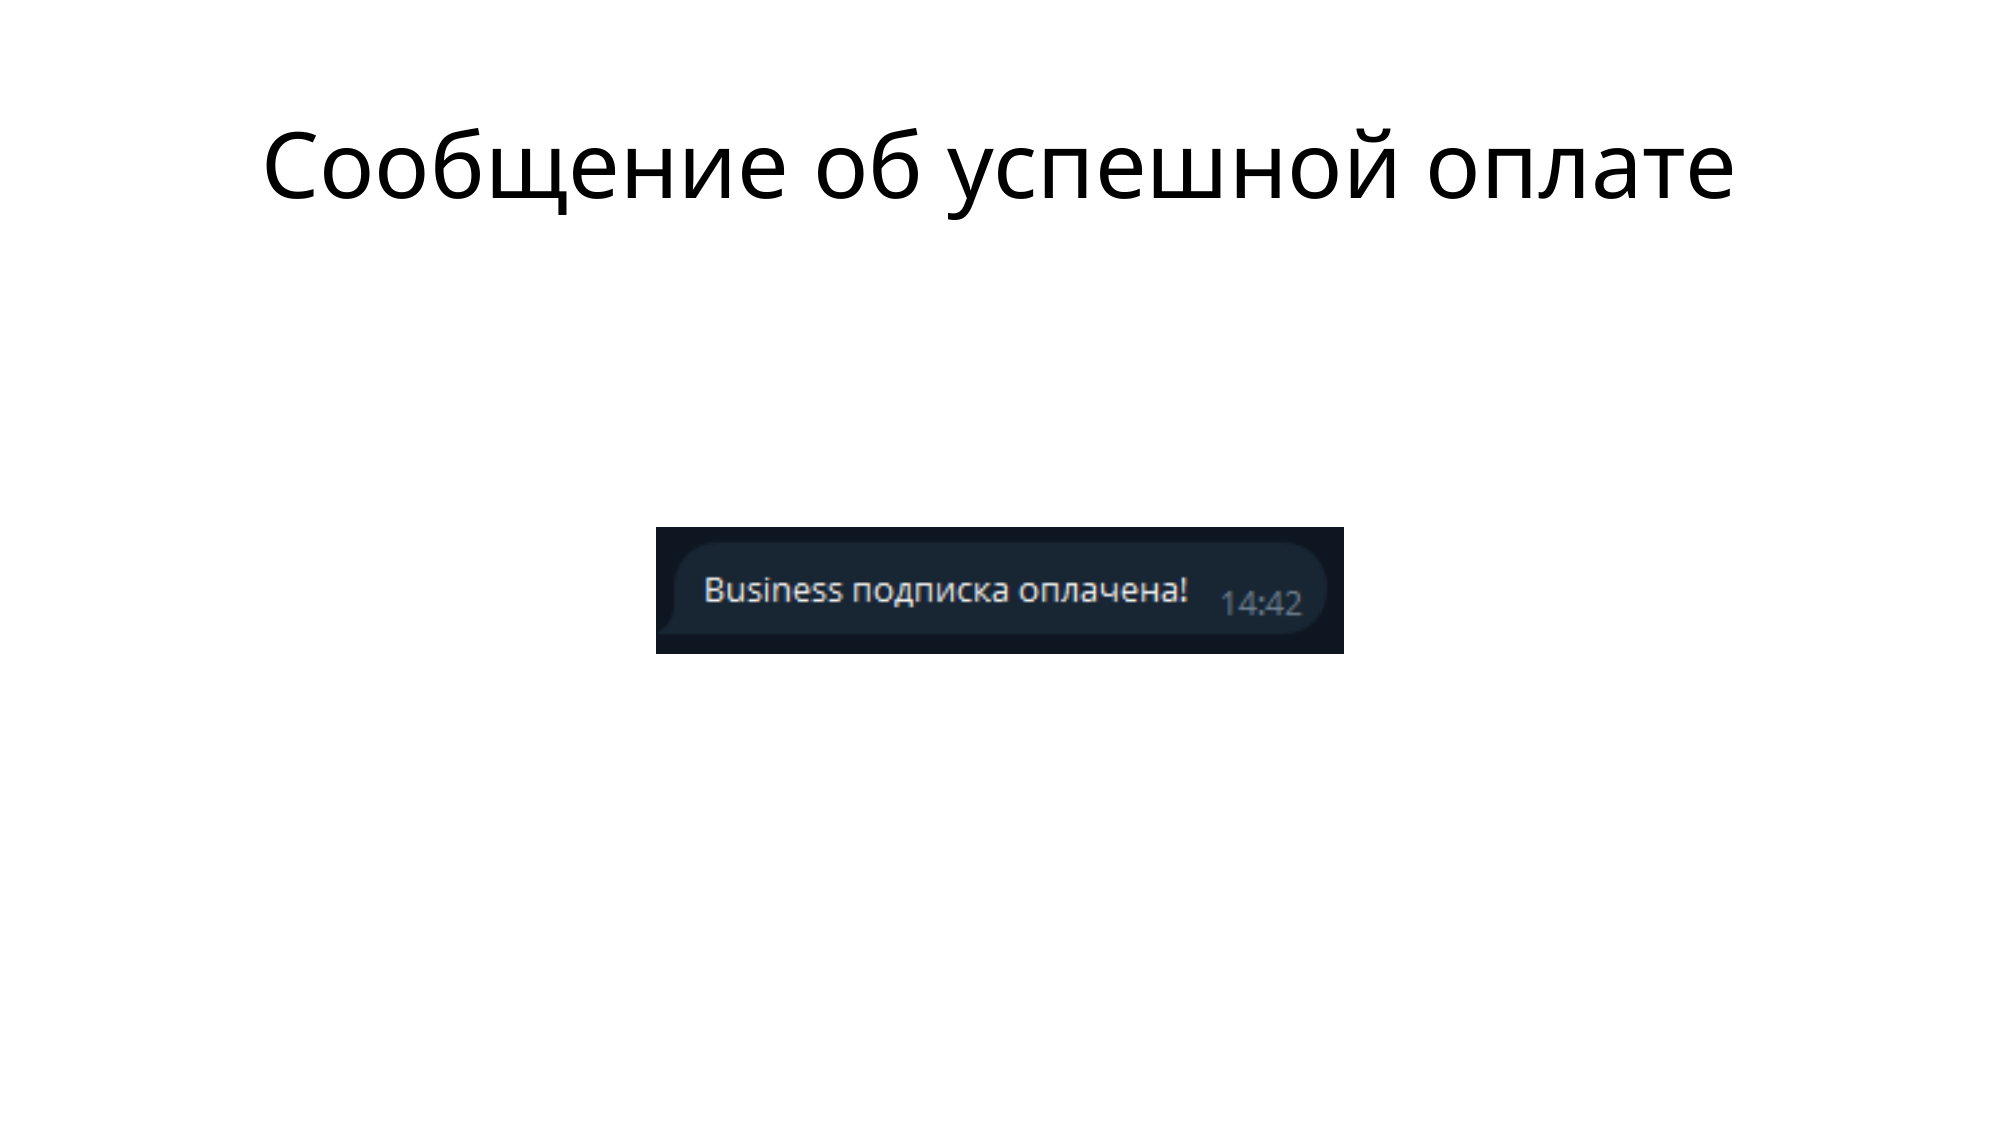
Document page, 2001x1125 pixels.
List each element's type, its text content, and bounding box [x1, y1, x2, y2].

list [656, 527, 1344, 654]
title Сообщение об успешной оплате [137, 59, 1863, 278]
